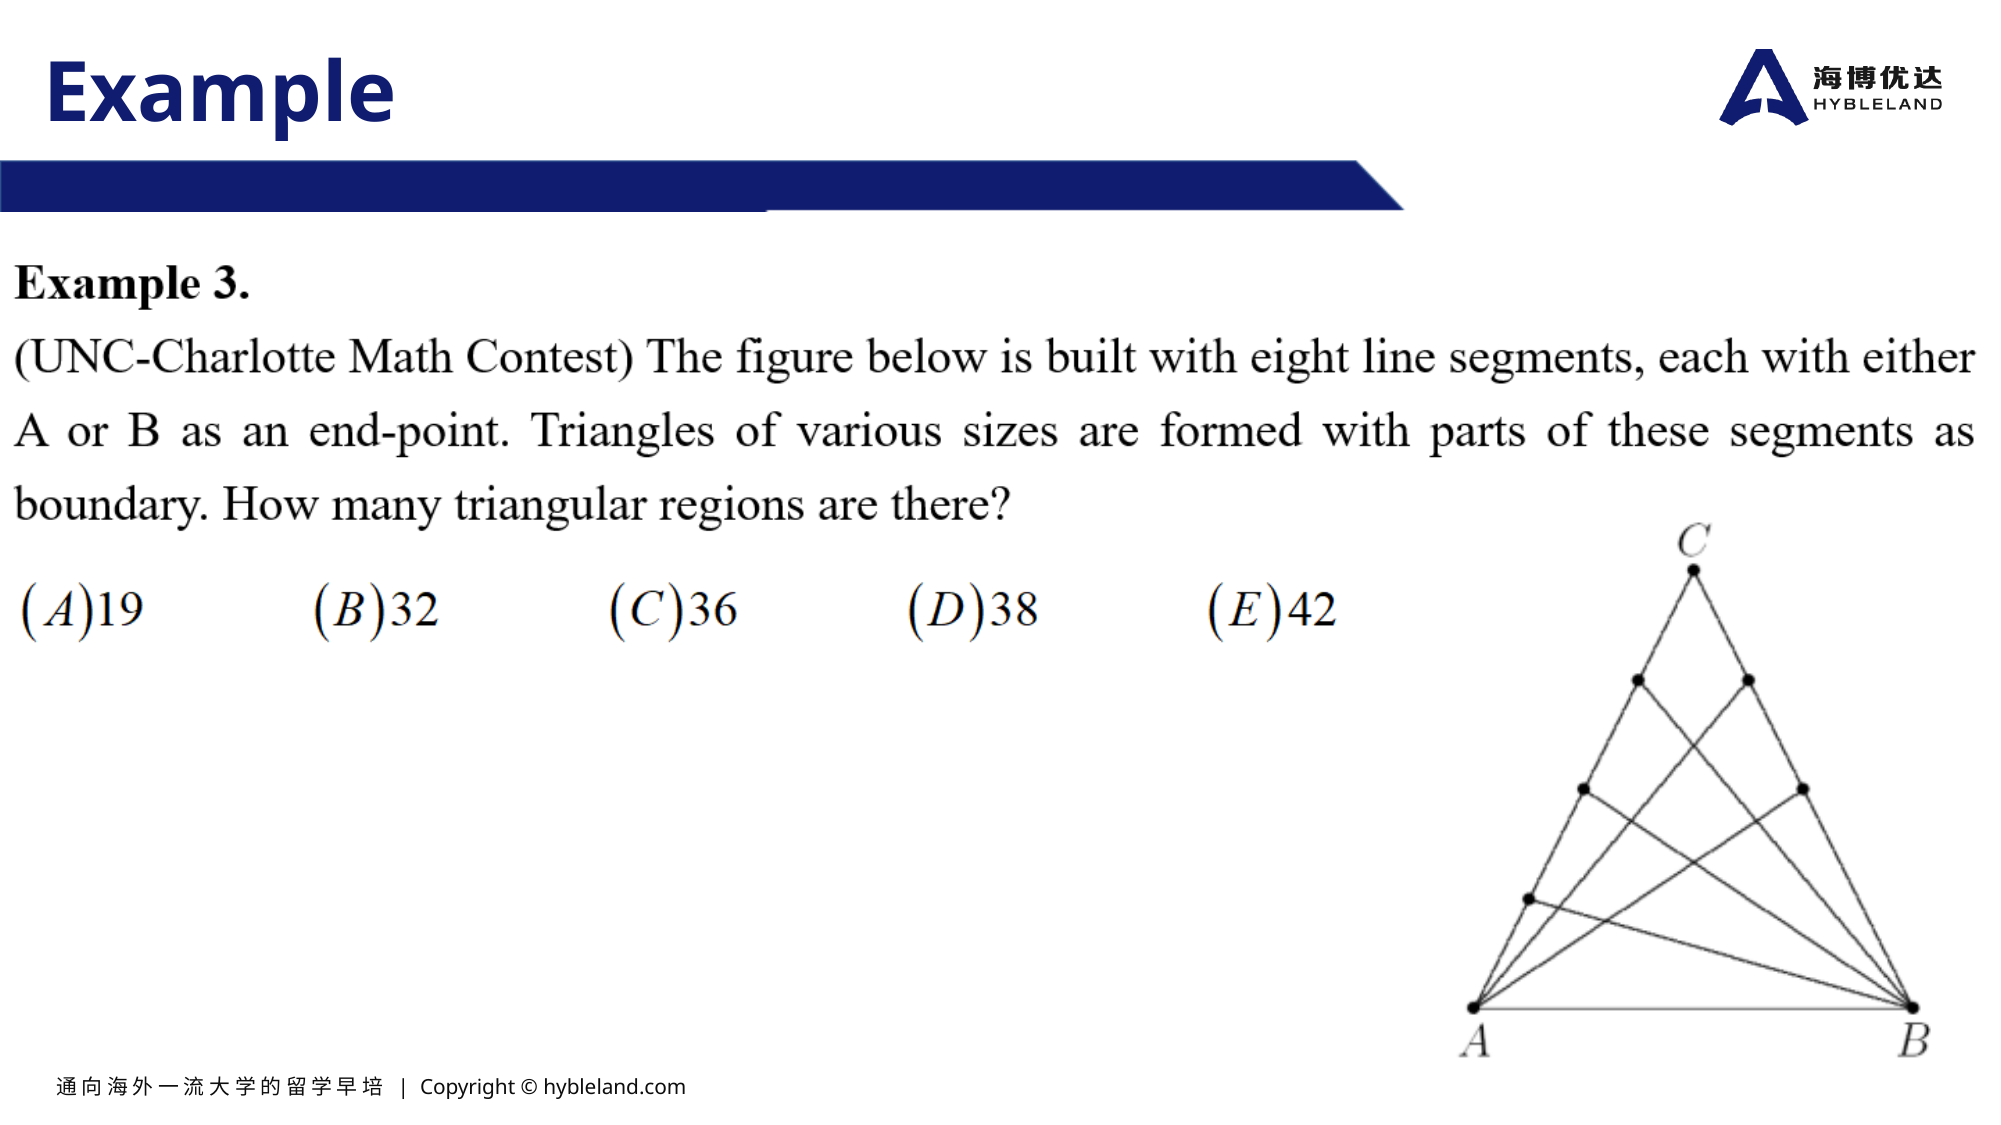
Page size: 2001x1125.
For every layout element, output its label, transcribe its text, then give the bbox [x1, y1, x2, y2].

picture [0, 246, 2000, 1076]
text_box Example [28, 30, 1155, 146]
picture [1719, 49, 1942, 126]
picture [0, 159, 1413, 212]
